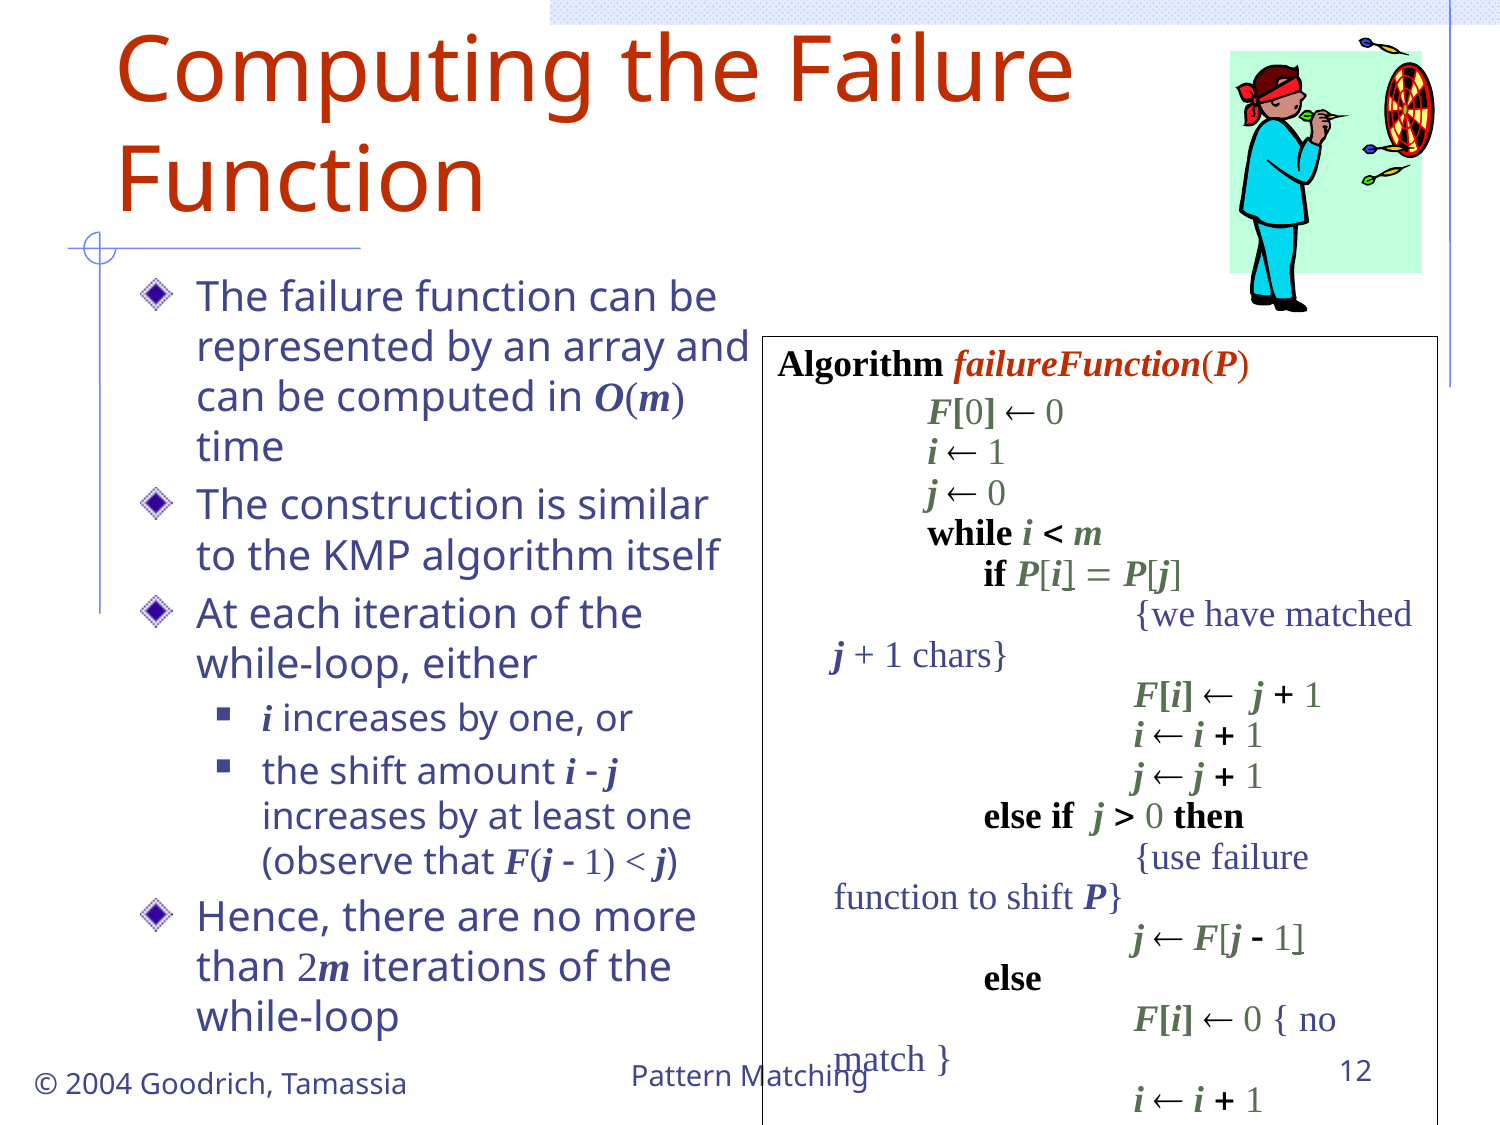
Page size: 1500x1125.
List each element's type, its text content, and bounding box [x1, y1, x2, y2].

picture [140, 898, 173, 932]
footer Pattern Matching [512, 1038, 762, 1100]
picture [1451, 0, 1500, 25]
picture [140, 595, 173, 628]
title Computing the Failure Function [99, 50, 1229, 238]
picture [1229, 37, 1435, 313]
picture [140, 278, 173, 311]
picture [549, 0, 1449, 25]
list The failure function can be represented by an array and can be computed in O(m) time The construction is similar to the KMP algorithm itself At each iteration of the while-loop, either i increases by one, or the shift amount i - j increases by at least one (observe that F(j - 1) < j) Hence, there are no more than 2m iterations of the while-loop [125, 262, 775, 1038]
text_box Algorithm failureFunction(P) F[0]  0 i  1 j  0 while i < m if P[i] = P[j] {we have matched j + 1 chars} F[i]  j + 1 i  i + 1 j  j + 1 else if j > 0 then {use failure function to shift P} j  F[j - 1] else F[i]  0 { no match } i  i + 1 [762, 336, 1438, 1125]
picture [140, 487, 173, 520]
